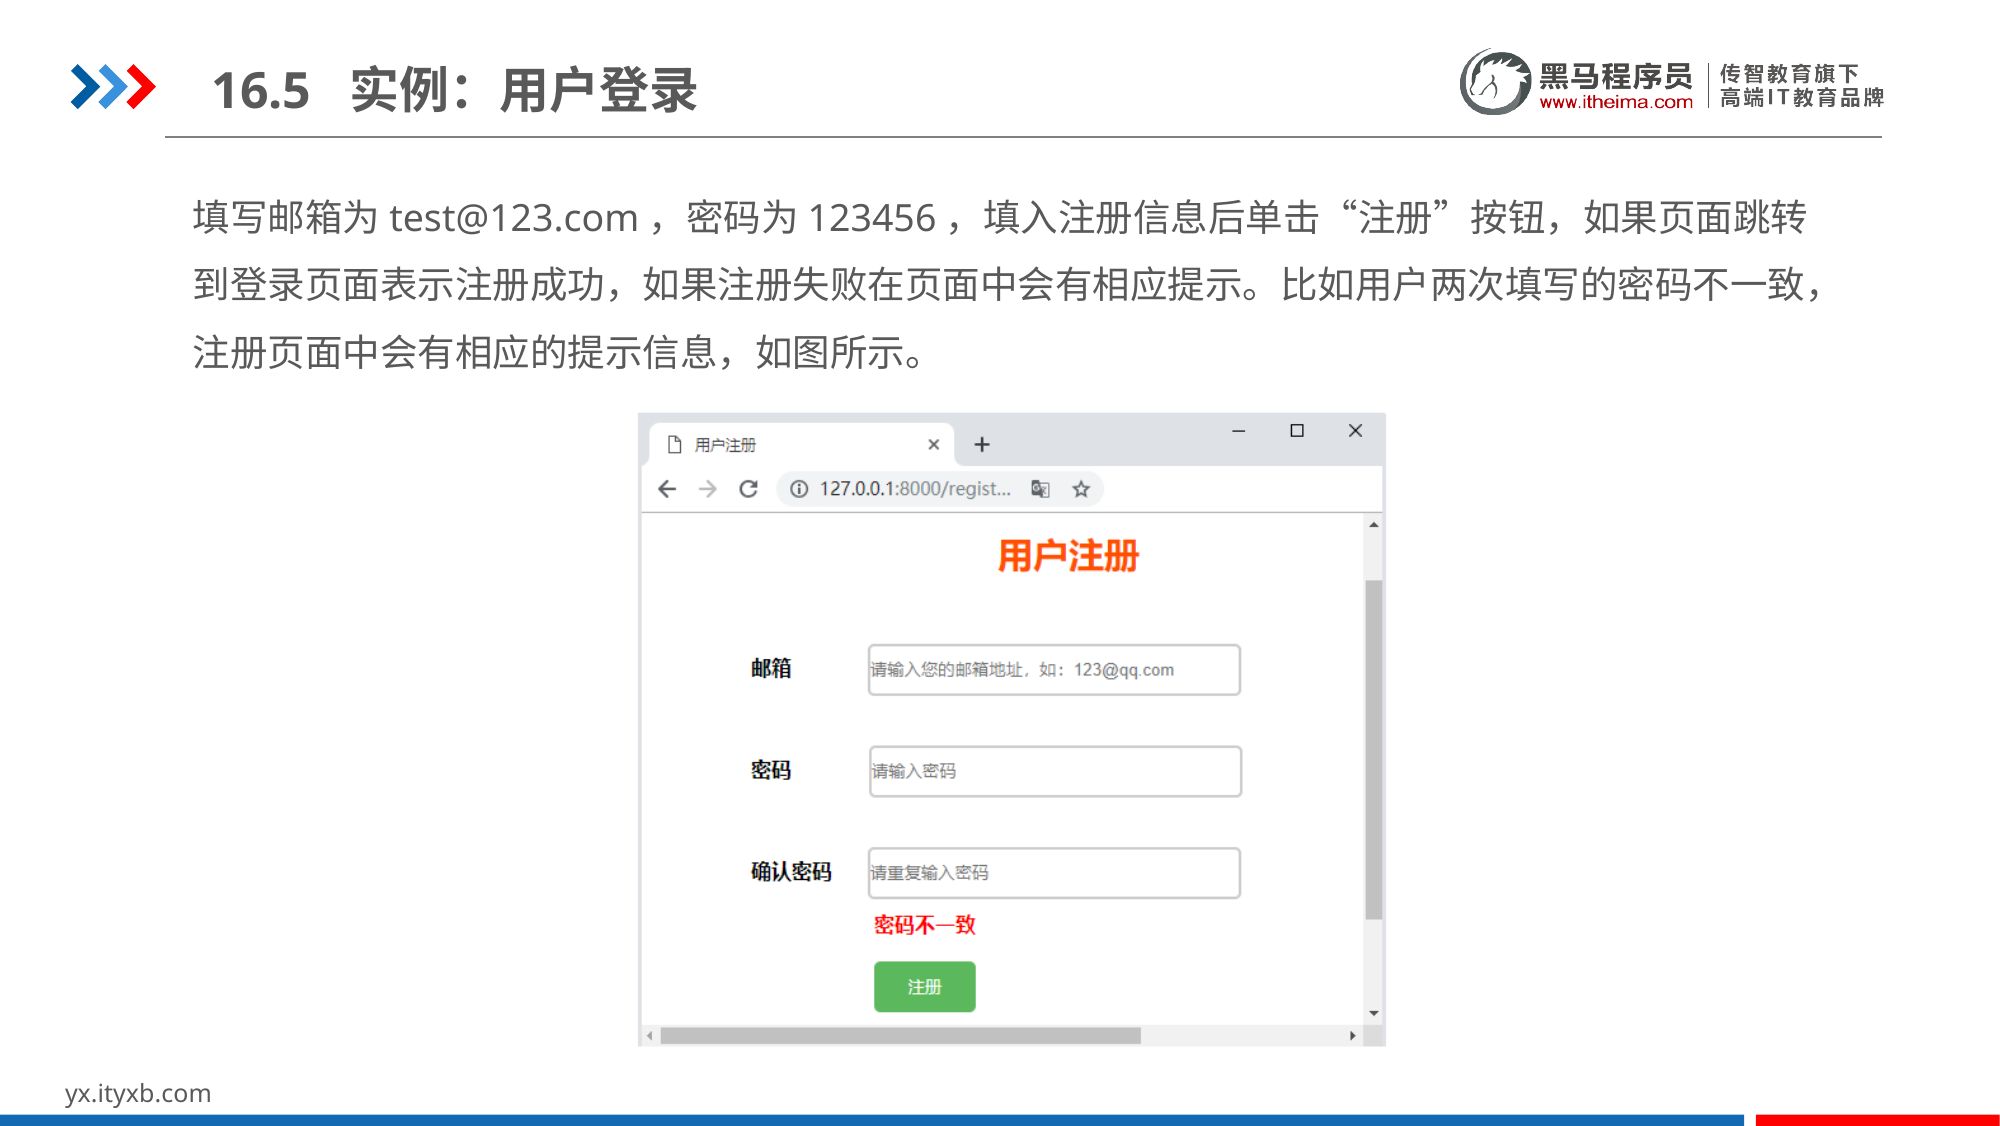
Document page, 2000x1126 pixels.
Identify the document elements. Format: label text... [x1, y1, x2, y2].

text_box 填写邮箱为test@123.com，密码为123456，填入注册信息后单击“注册”按钮，如果页面跳转到登录页面表示注册成功，如果注册失败在页面中会有相应提示。比如用户两次填写的密码不一致，注册页面中会有相应的提示信息，如图所示。 [172, 161, 1841, 384]
picture [1460, 48, 1887, 115]
picture [632, 408, 1390, 1053]
text_box 16.5 实例：用户登录 [196, 42, 1008, 136]
